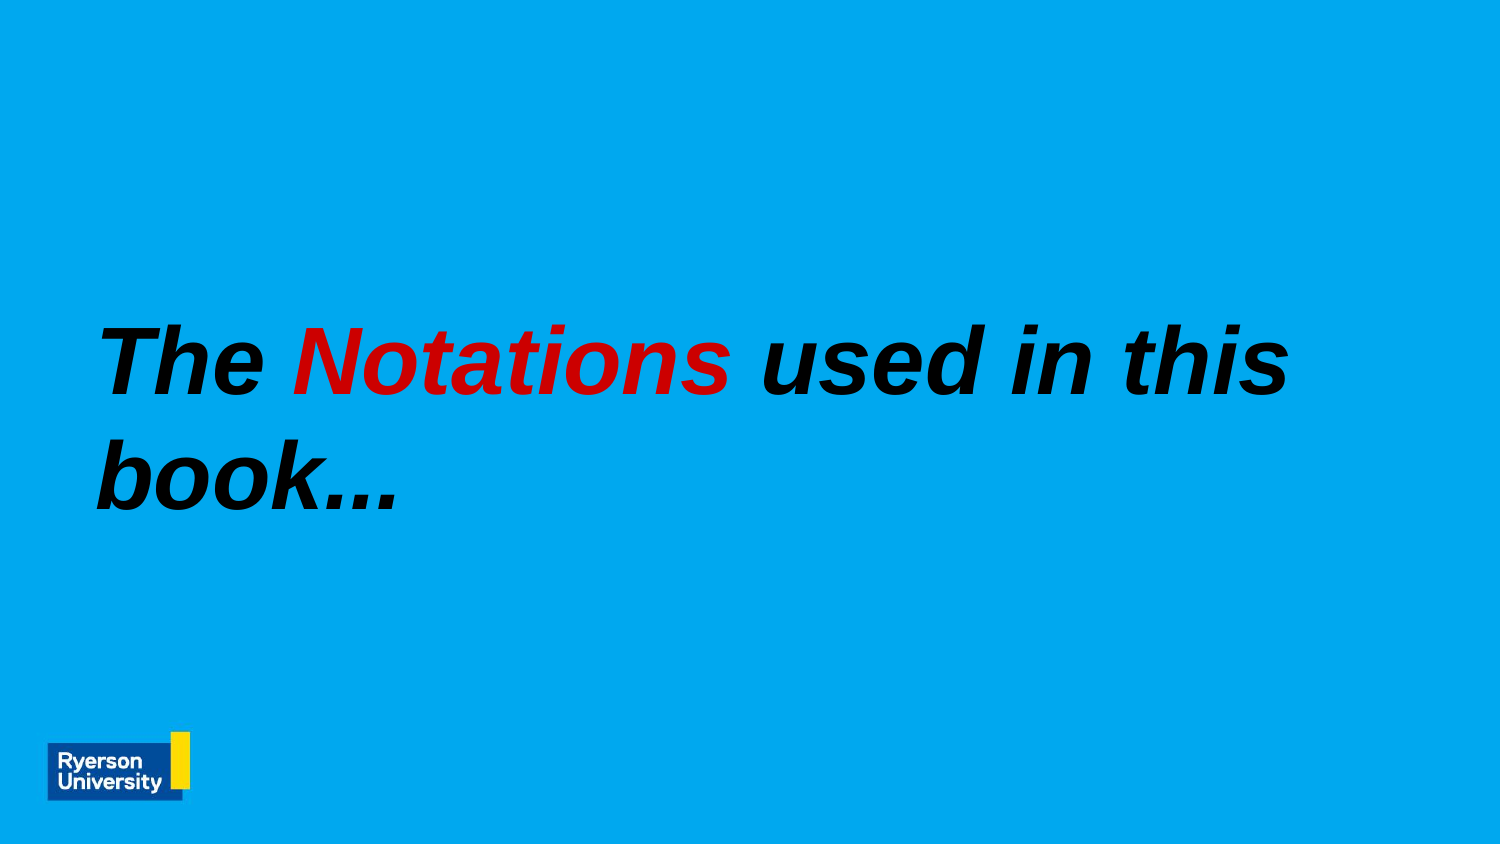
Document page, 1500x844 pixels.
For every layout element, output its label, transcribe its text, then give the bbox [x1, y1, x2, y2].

title The Notations used in this book... [80, 283, 1448, 719]
picture [48, 731, 190, 800]
